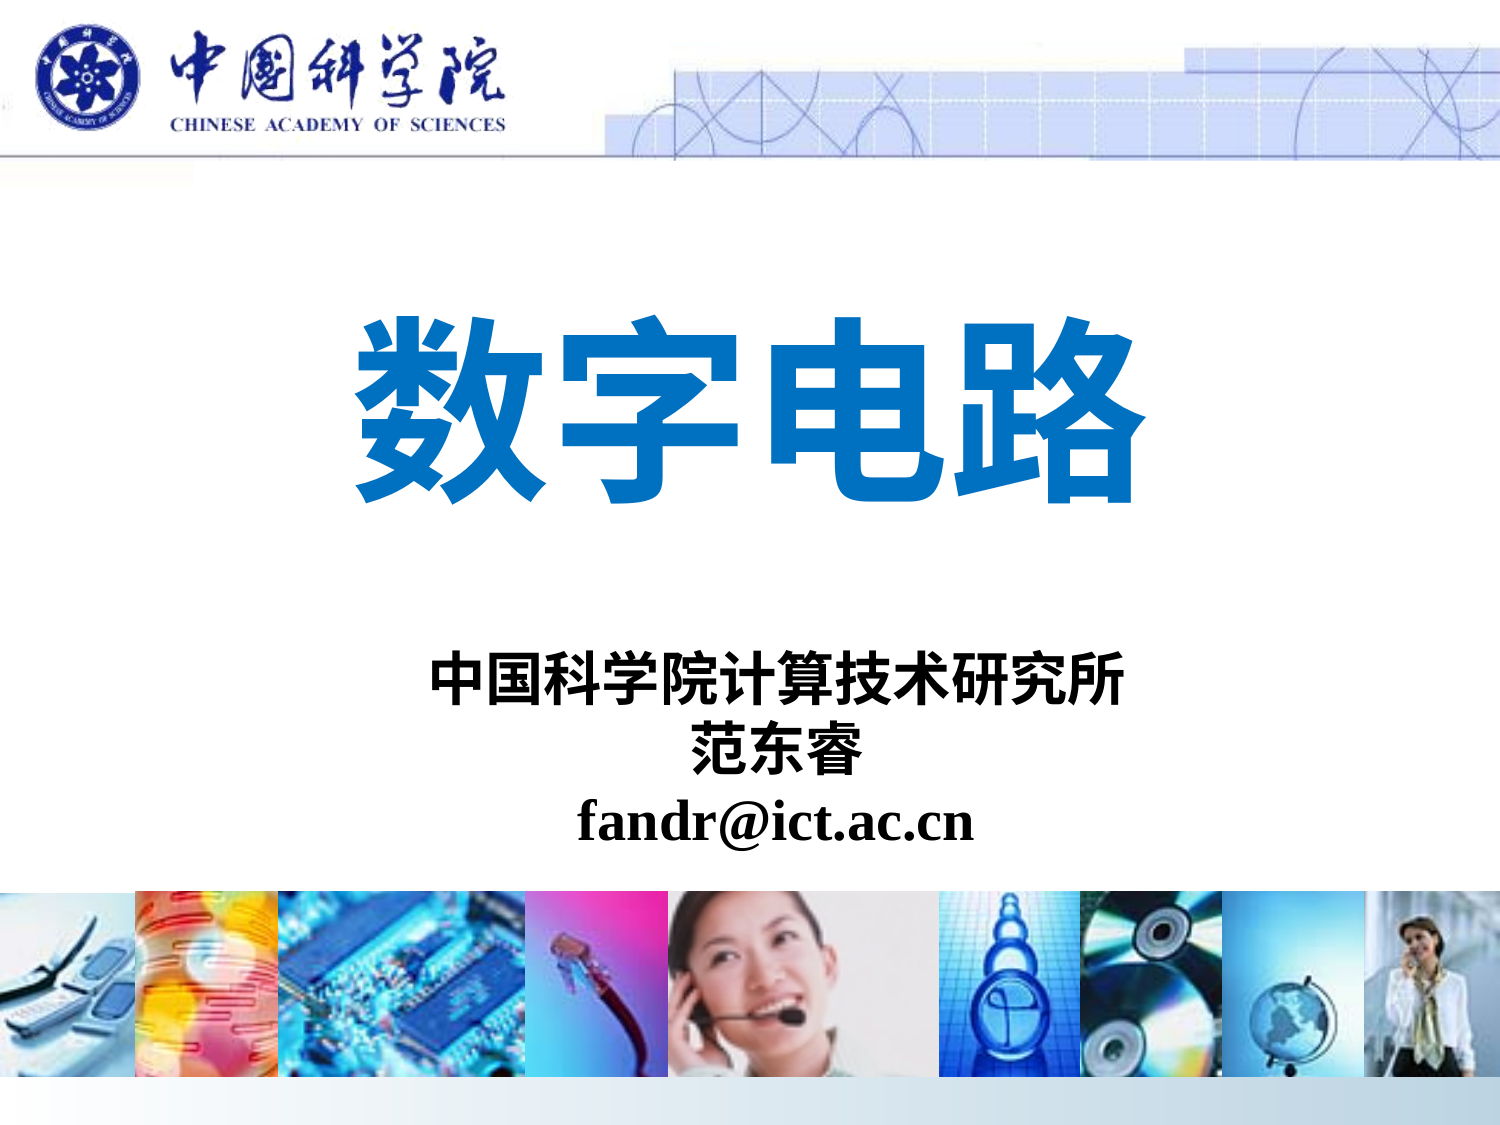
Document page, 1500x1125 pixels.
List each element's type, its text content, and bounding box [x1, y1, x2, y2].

text_box 中国科学院计算技术研究所 范东睿 fandr@ict.ac.cn [101, 634, 1452, 860]
picture [0, 0, 1500, 188]
picture [0, 891, 1500, 1078]
text_box 数字电路 [74, 278, 1425, 516]
